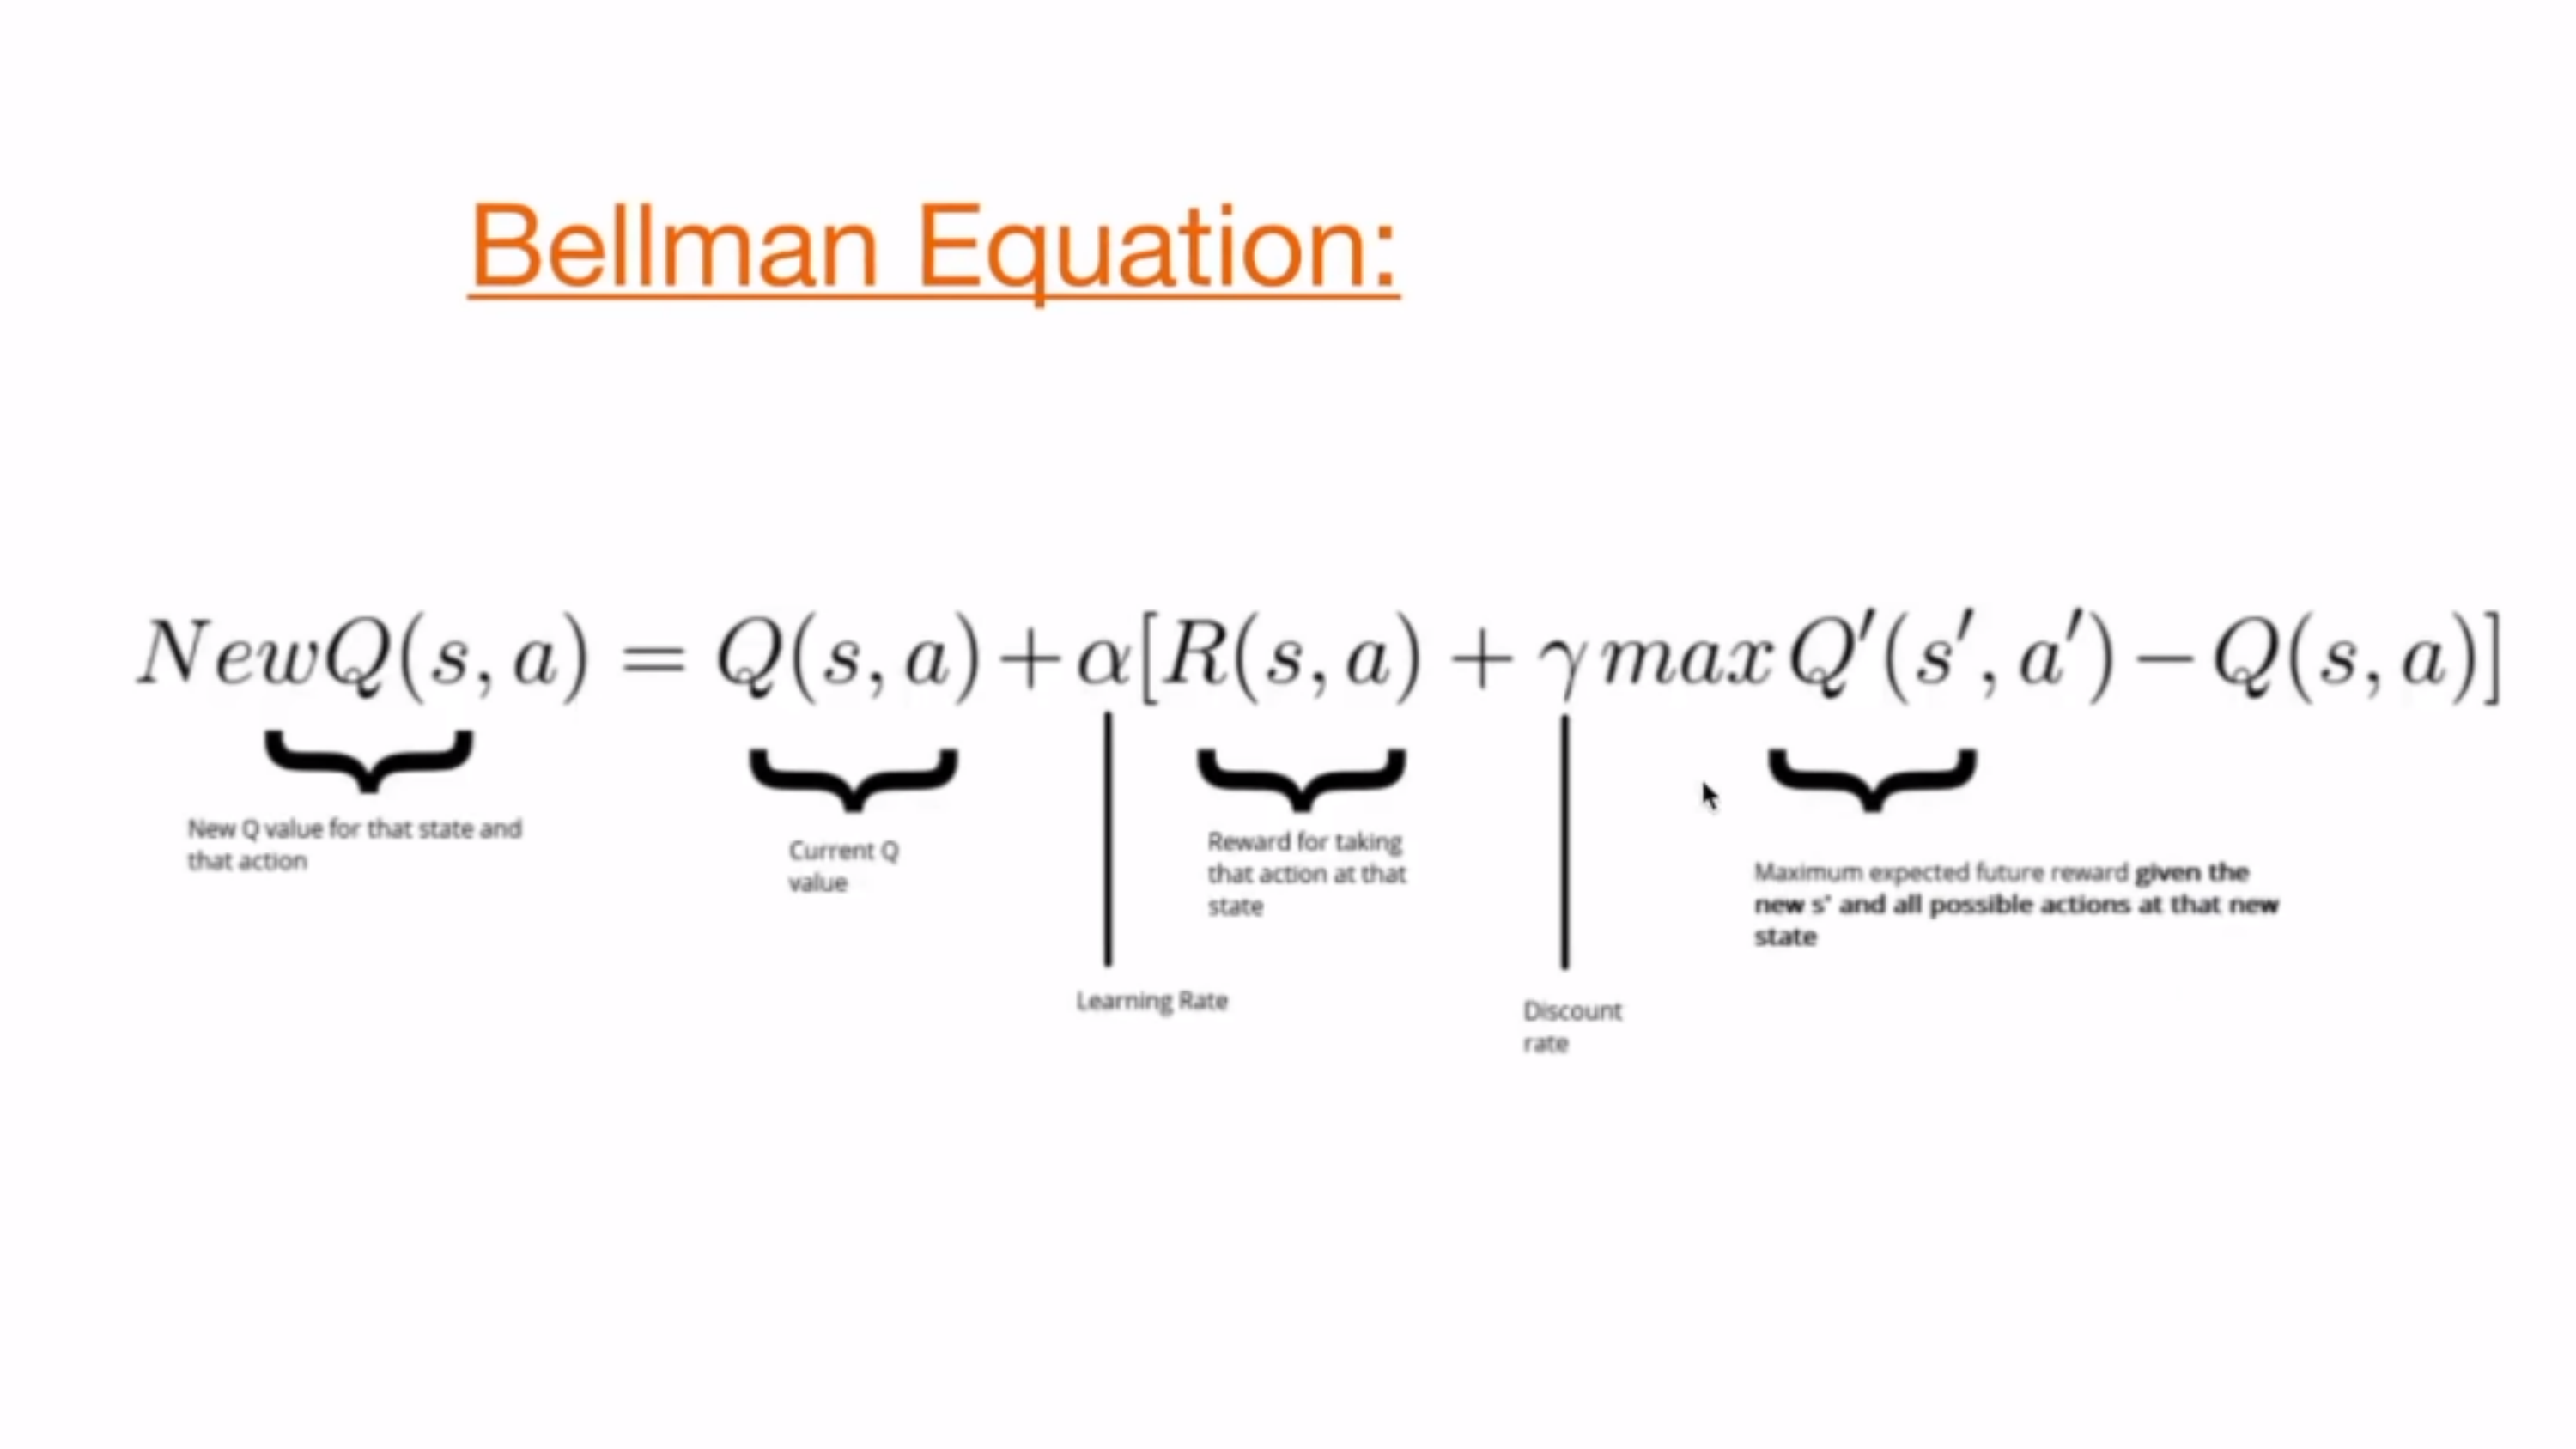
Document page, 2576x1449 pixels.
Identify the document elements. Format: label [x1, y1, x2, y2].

text_box [0, 0, 2576, 1449]
